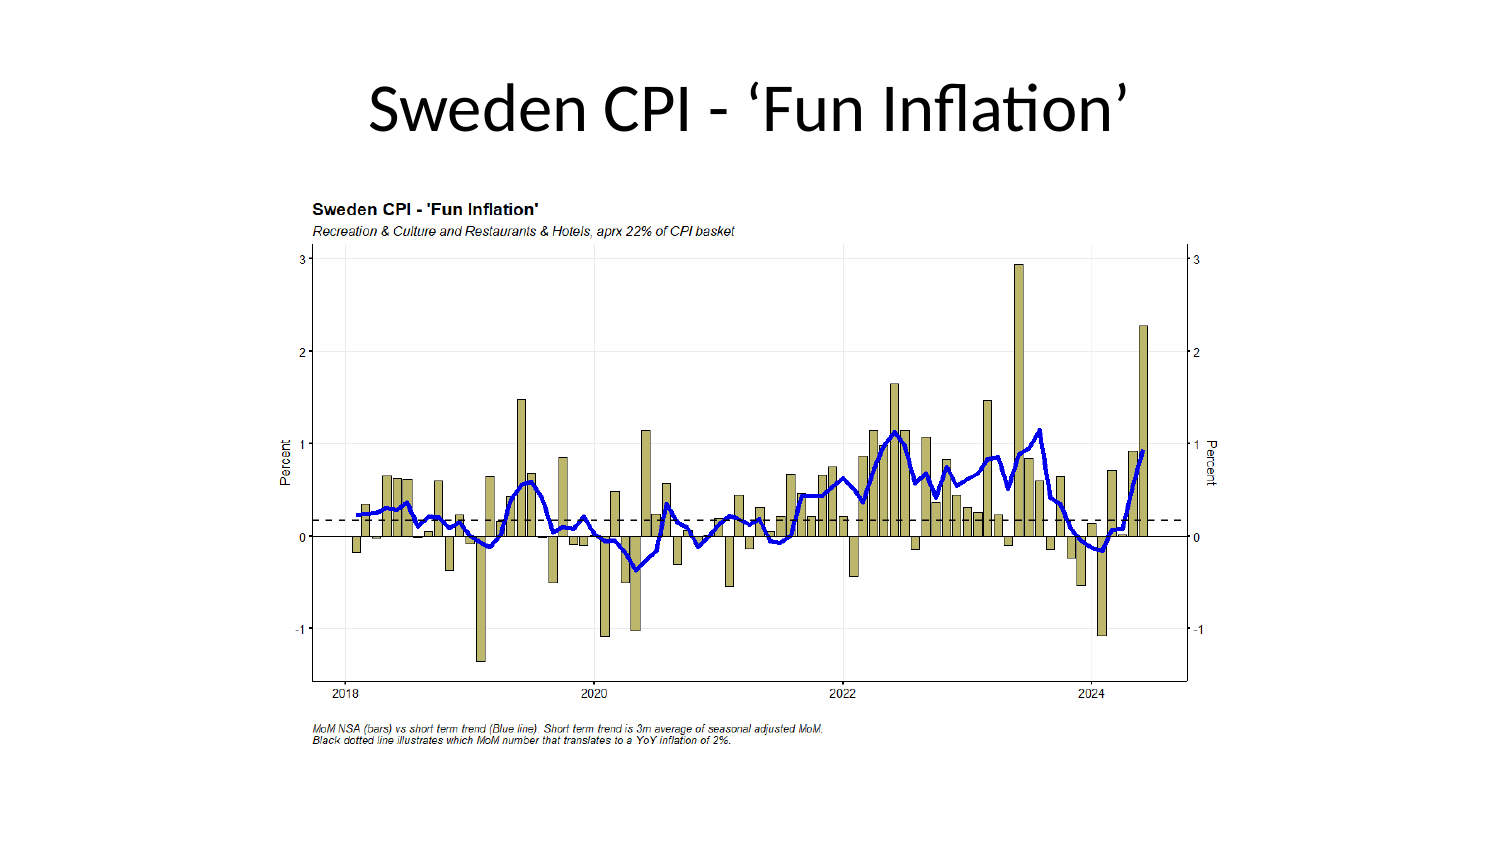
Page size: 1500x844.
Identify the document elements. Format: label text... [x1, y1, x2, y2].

picture [272, 195, 1228, 753]
title Sweden CPI - ‘Fun Inflation’ [75, 33, 1425, 175]
